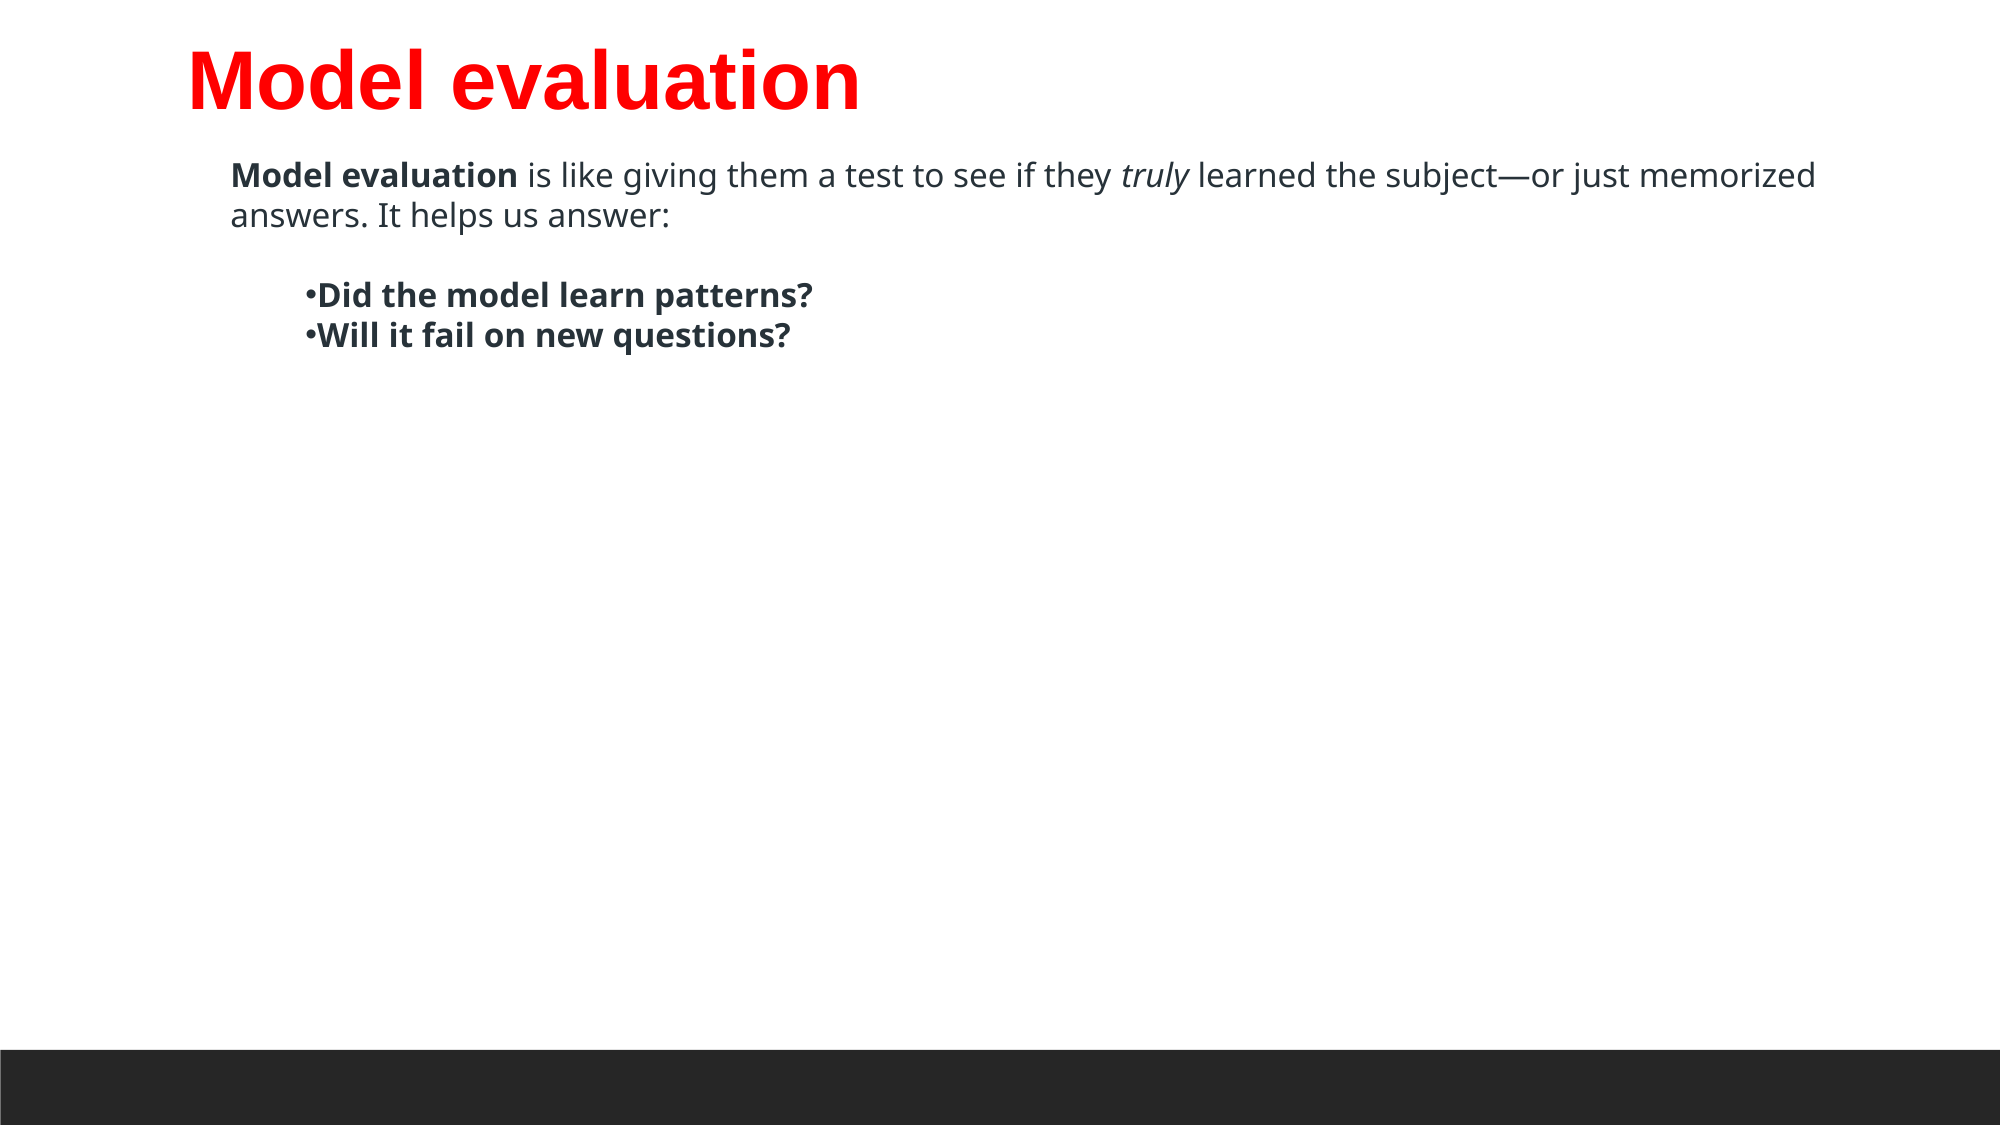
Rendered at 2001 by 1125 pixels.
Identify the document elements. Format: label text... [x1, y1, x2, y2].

text_box Model evaluation is like giving them a test to see if they truly learned the subject—or just memorized answers. It helps us answer: Did the model learn patterns? Will it fail on new questions? [215, 147, 1912, 362]
text_box Model evaluation [172, 18, 1173, 134]
